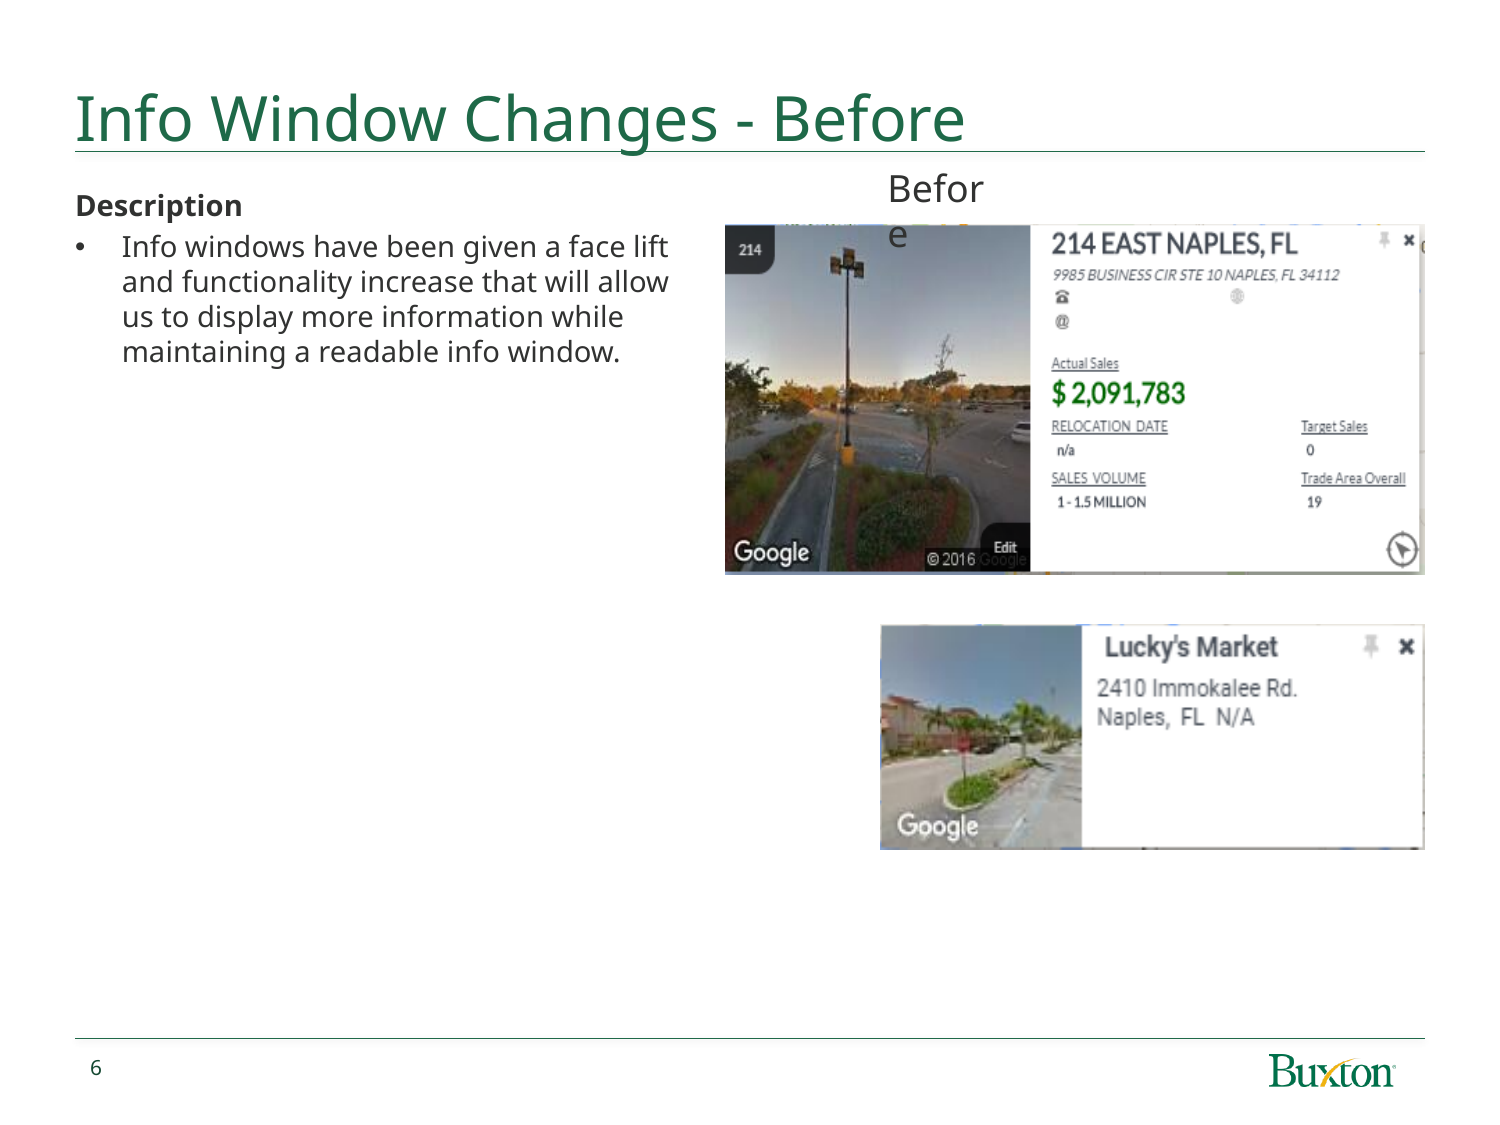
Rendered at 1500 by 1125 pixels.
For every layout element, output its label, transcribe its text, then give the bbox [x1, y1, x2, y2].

picture [880, 624, 1426, 851]
picture [724, 224, 1426, 576]
list Description Info windows have been given a face lift and functionality increase that will allow us to display more information while maintaining a readable info window. [75, 187, 700, 1039]
slide_number 6 [75, 1038, 273, 1099]
text_box Before [887, 164, 1000, 223]
title Info Window Changes - Before [74, 90, 1426, 142]
picture [1269, 1054, 1396, 1087]
